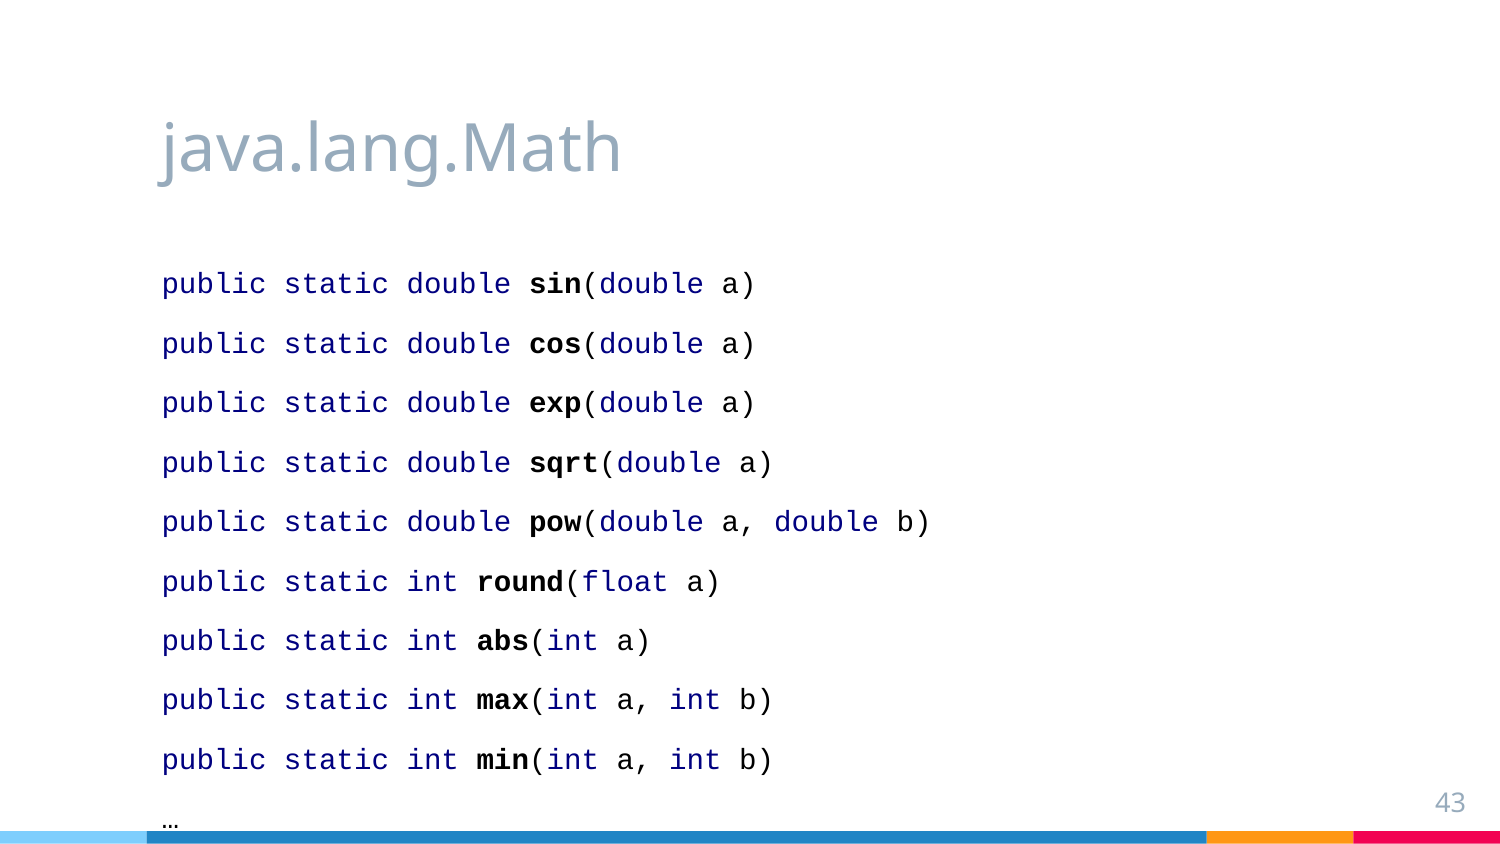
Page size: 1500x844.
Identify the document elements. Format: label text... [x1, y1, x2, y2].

list public static double sin(double a) public static double cos(double a) public static double exp(double a) public static double sqrt(double a) public static double pow(double a, double b) public static int round(float a) public static int abs(int a) public static int max(int a, int b) public static int min(int a, int b) … [146, 225, 1207, 809]
slide_number 43 [1391, 770, 1482, 822]
title java.lang.Math [146, 58, 1207, 200]
